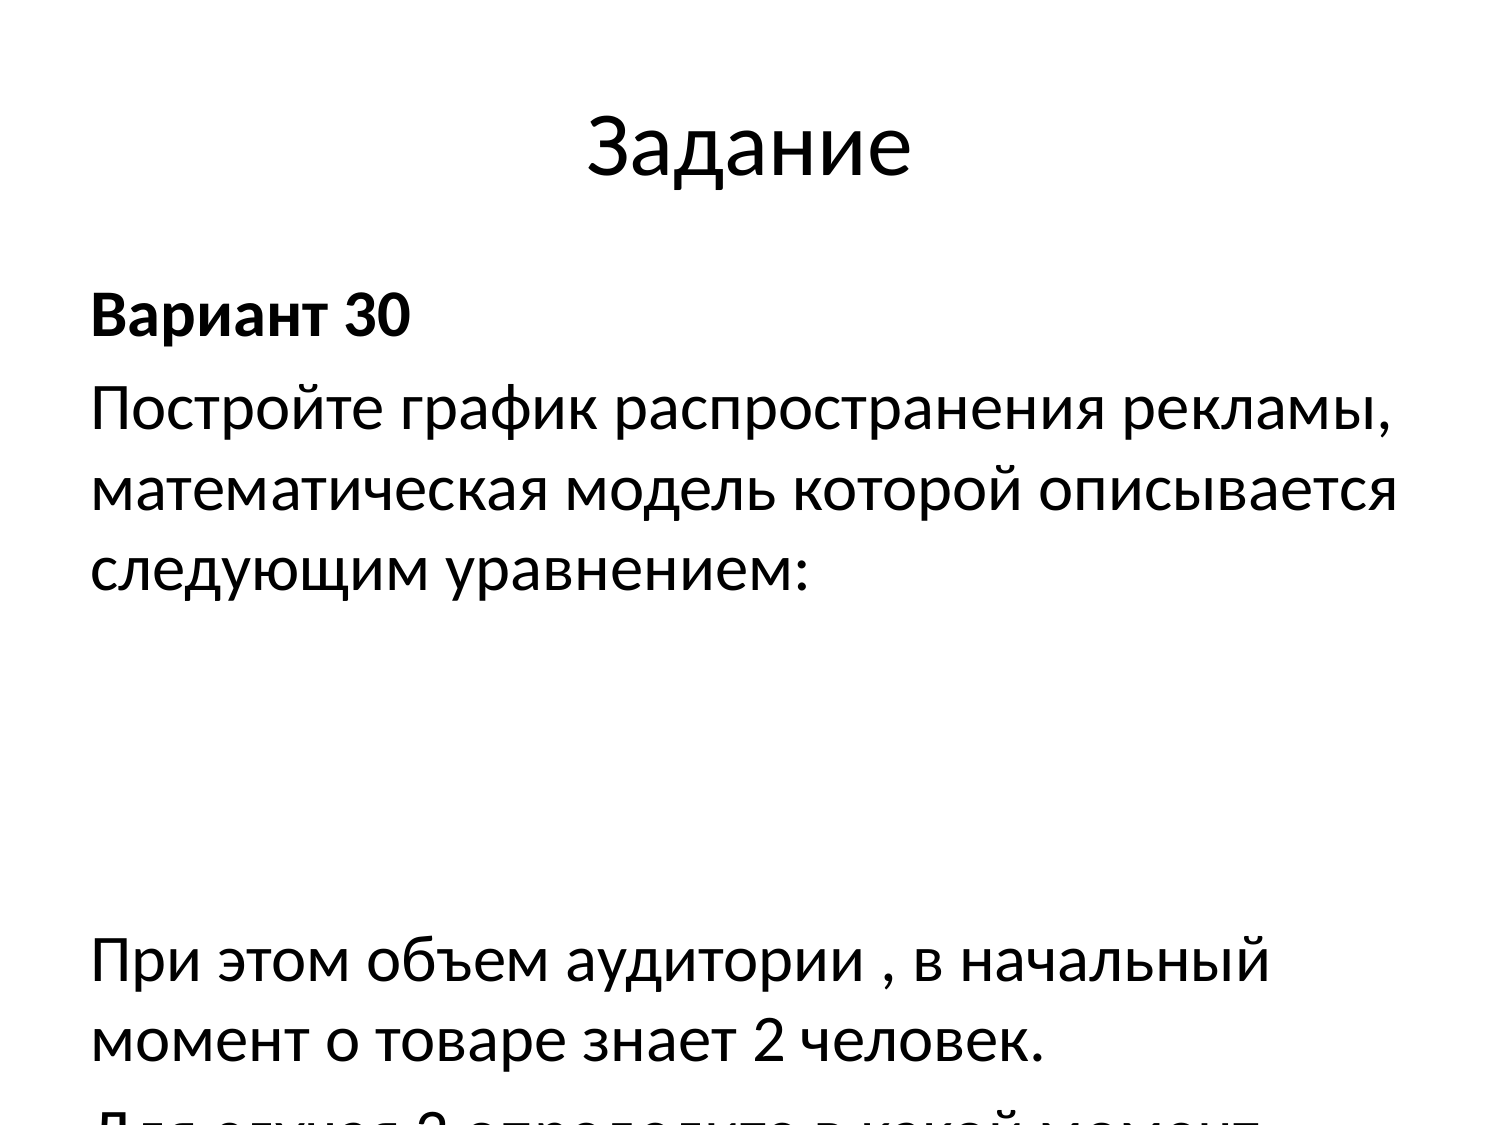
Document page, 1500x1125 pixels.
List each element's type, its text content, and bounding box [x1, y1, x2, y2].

title Задание [75, 45, 1425, 233]
